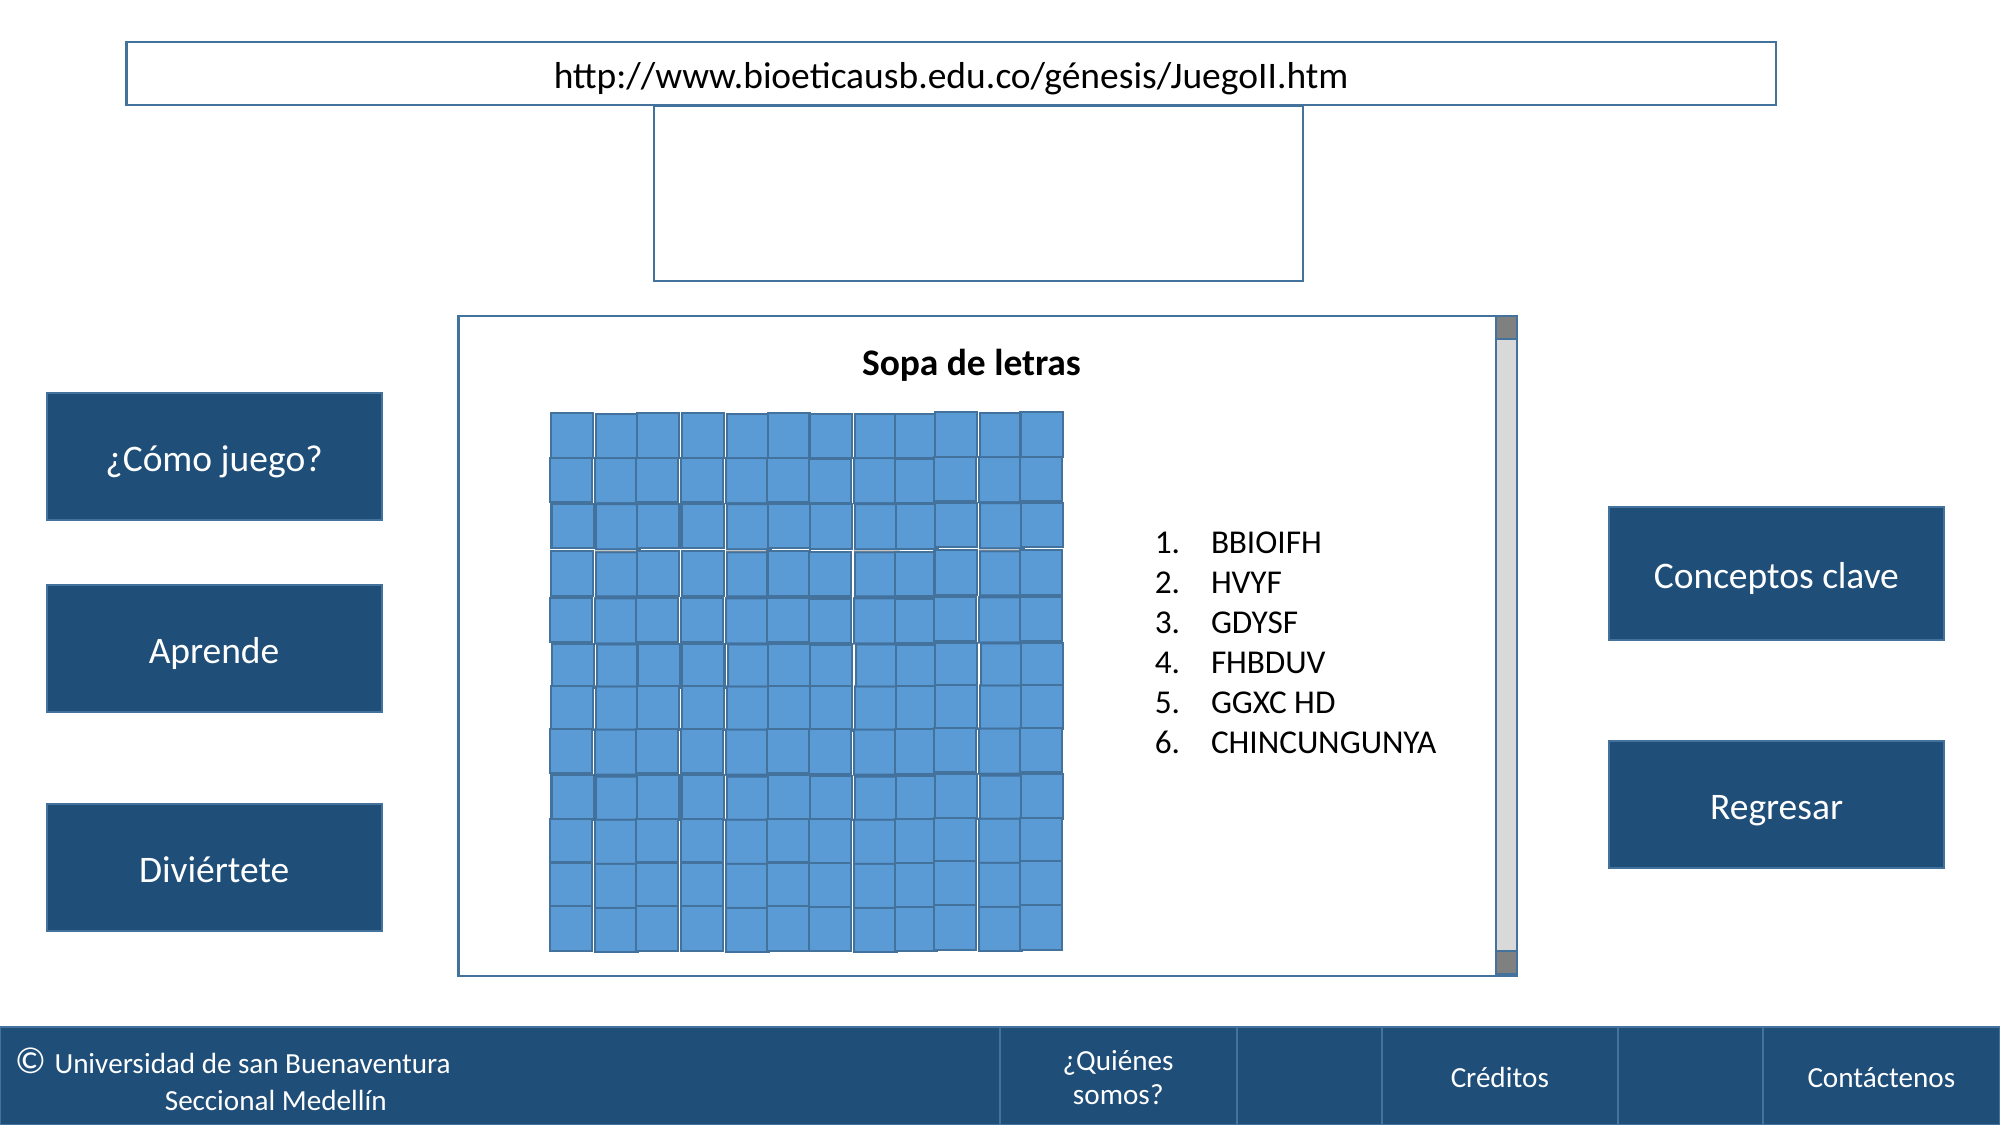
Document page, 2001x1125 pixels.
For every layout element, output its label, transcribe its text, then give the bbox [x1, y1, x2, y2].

text_box http://www.bioeticausb.edu.co/génesis/JuegoII.htm [125, 41, 1777, 106]
text_box Regresar [1608, 740, 1945, 869]
text_box Génesis [653, 104, 1304, 282]
text_box Sopa de letras [658, 330, 1285, 391]
text_box [457, 315, 1495, 977]
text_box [1496, 316, 1517, 977]
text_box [0, 1026, 2000, 1125]
text_box Diviértete [46, 803, 383, 932]
text_box ¿Cómo juego? [46, 392, 383, 521]
text_box BBIOIFH HVYF GDYSF FHBDUV GGXC HD CHINCUNGUNYA [1140, 513, 1480, 768]
text_box Aprende [46, 584, 383, 713]
text_box Conceptos clave [1608, 506, 1945, 641]
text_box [550, 412, 1064, 954]
